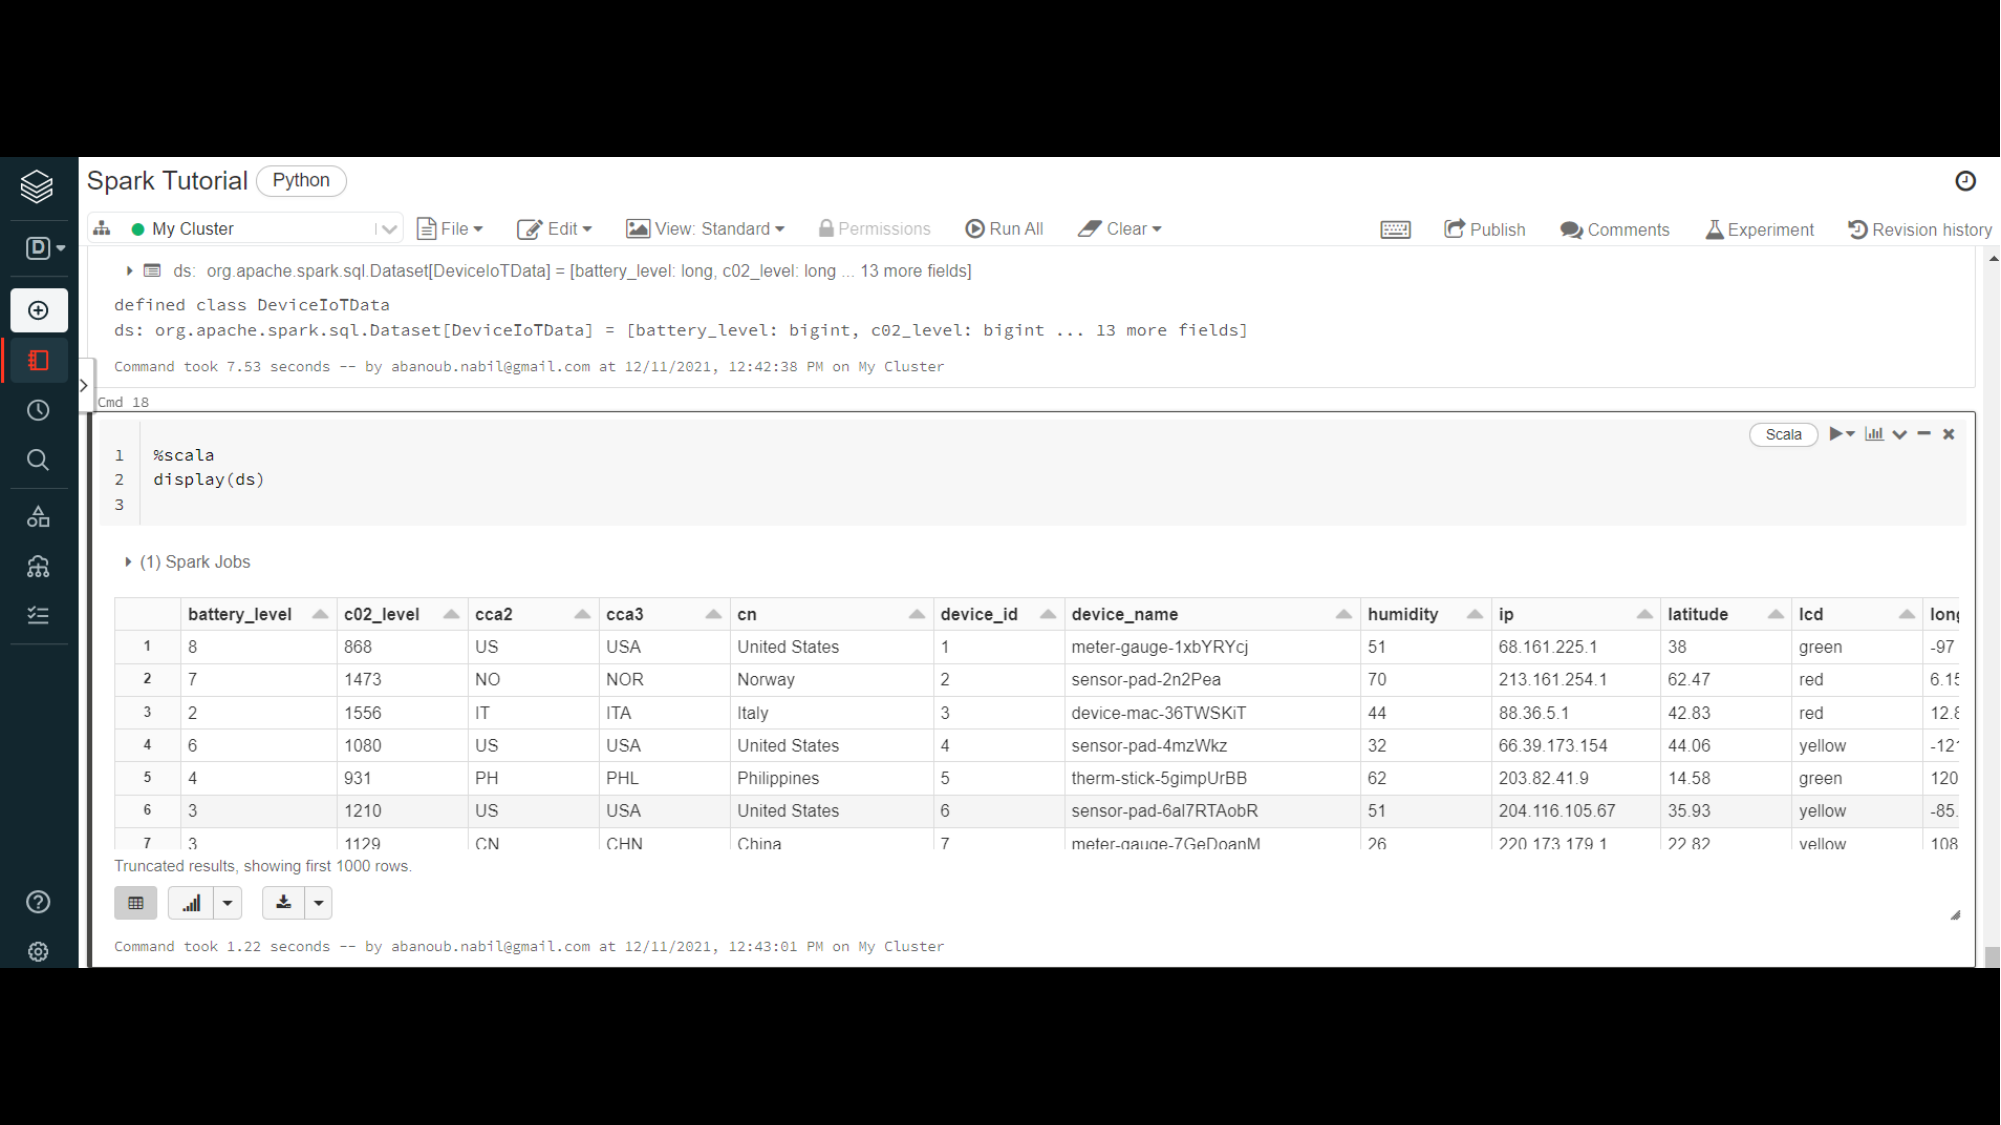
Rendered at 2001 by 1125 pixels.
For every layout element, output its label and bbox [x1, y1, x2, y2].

picture [0, 157, 2000, 968]
